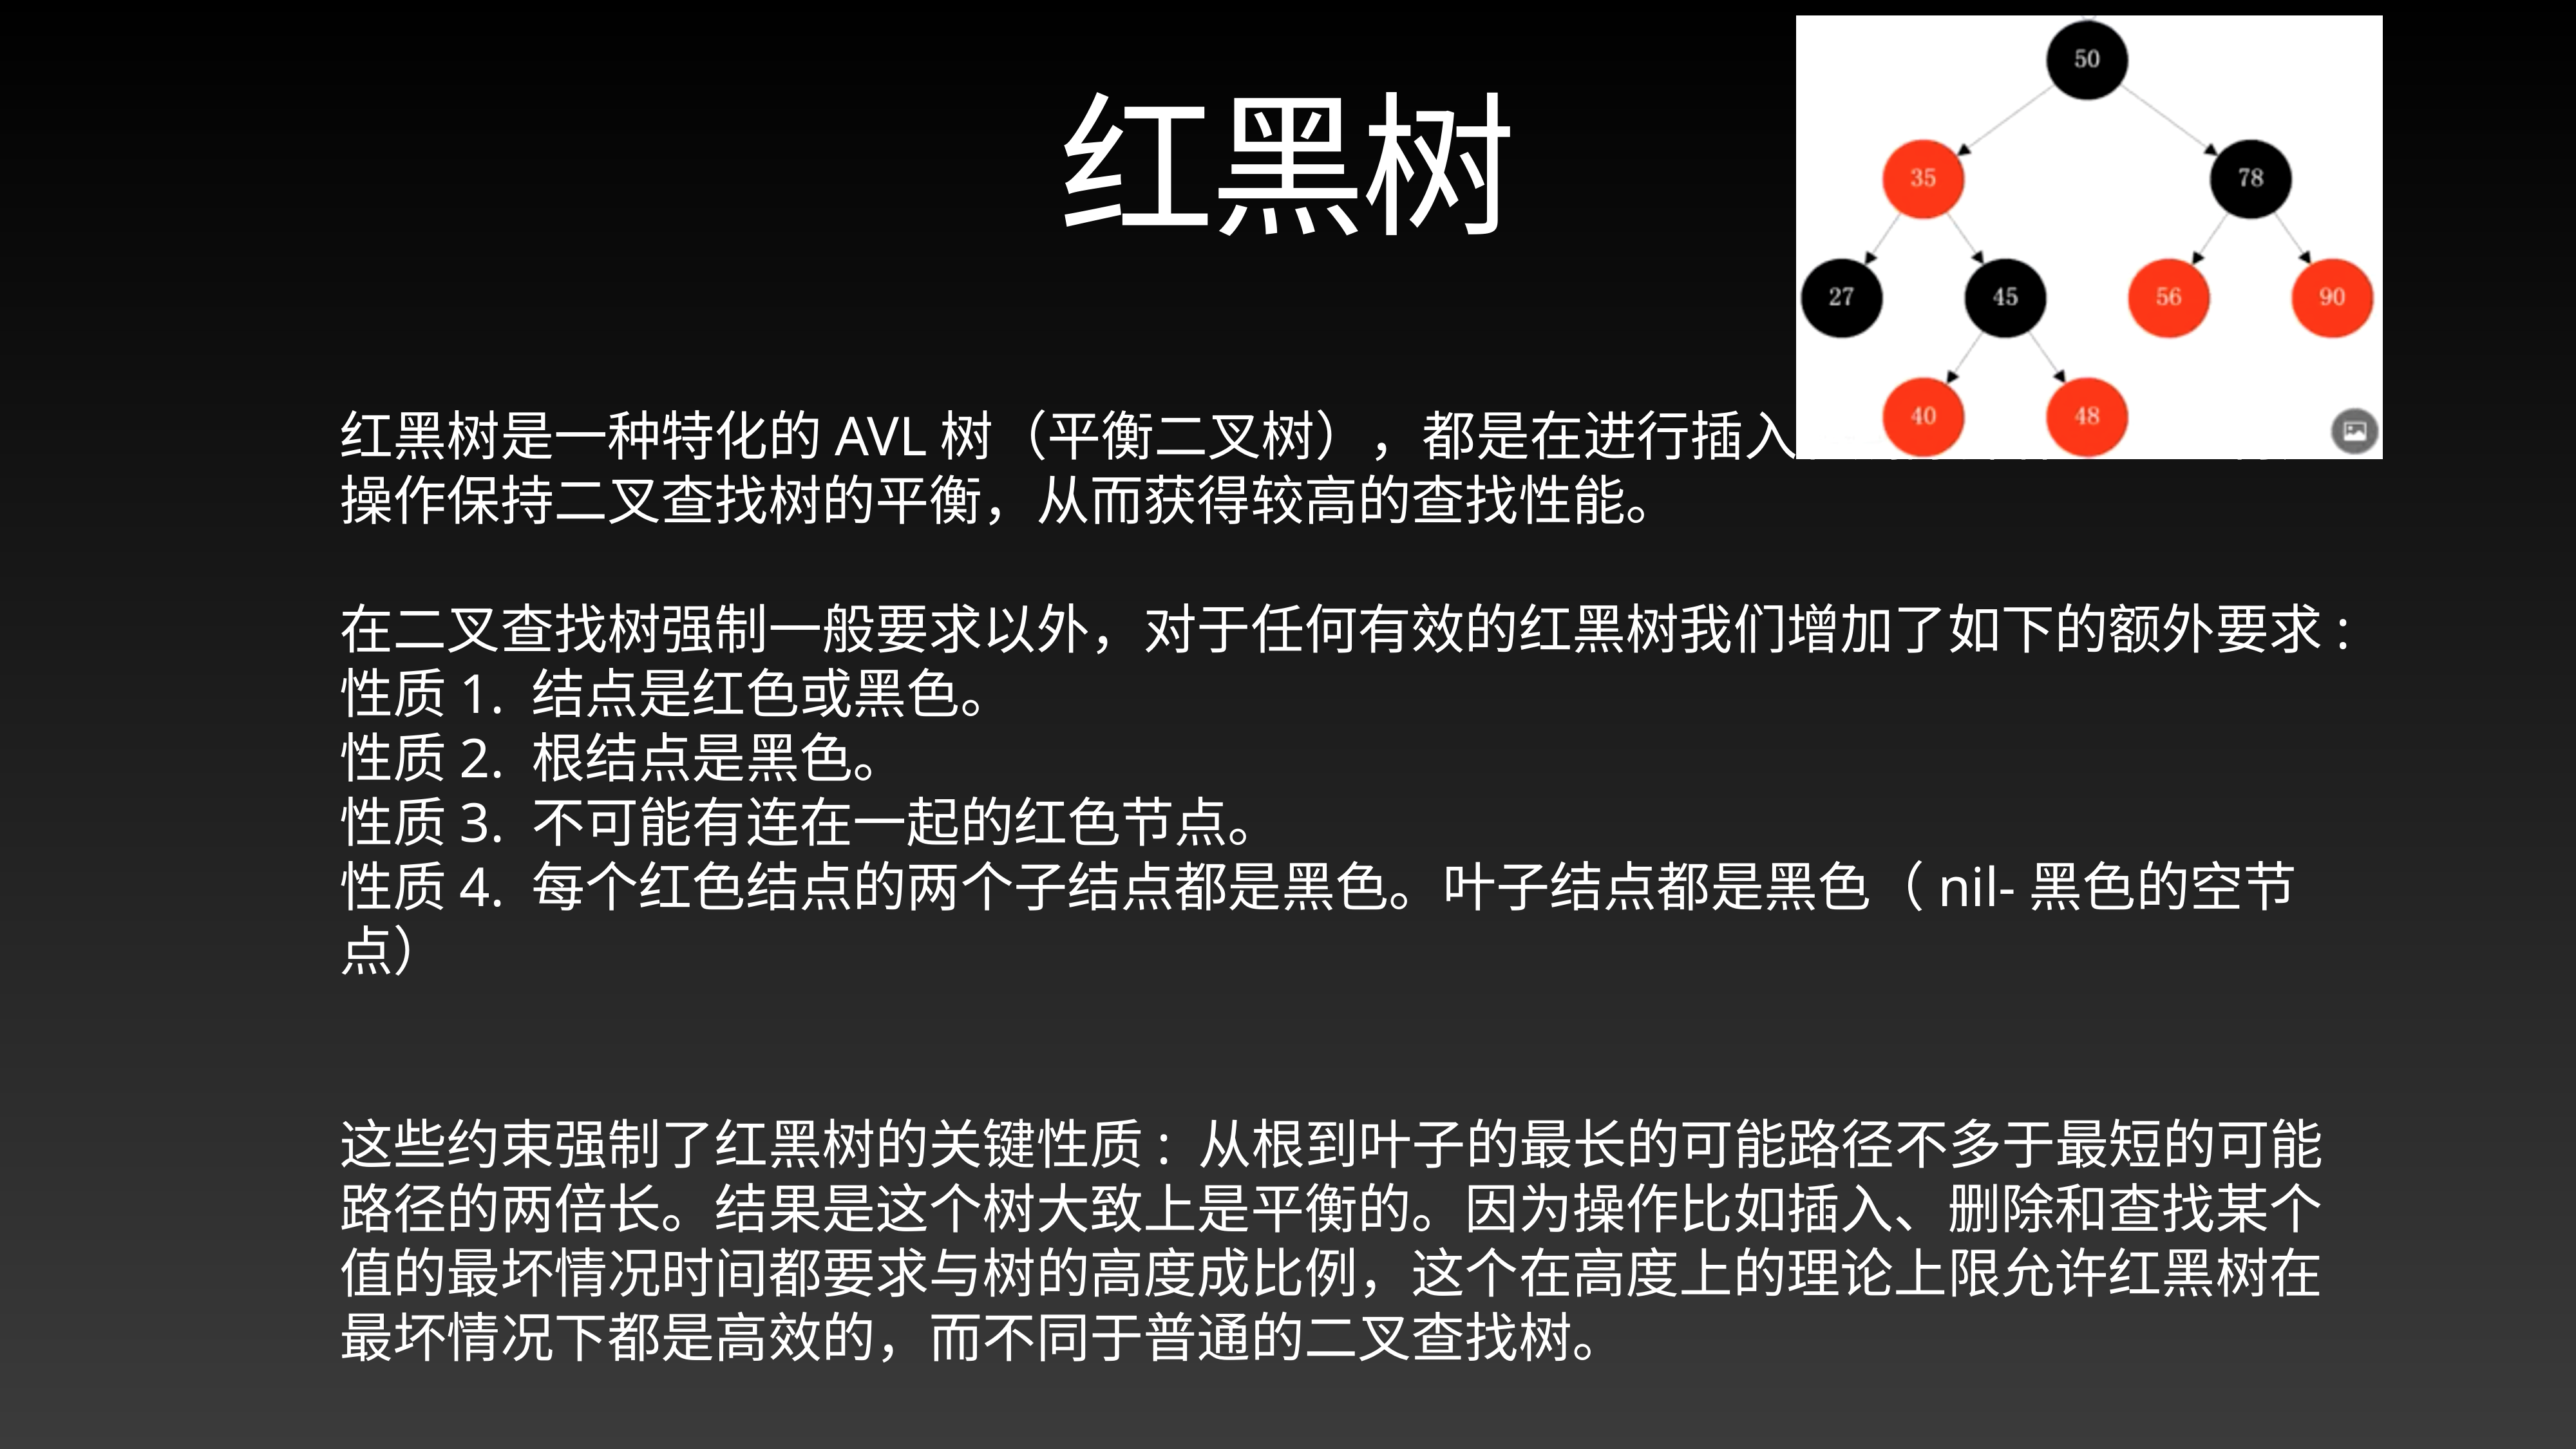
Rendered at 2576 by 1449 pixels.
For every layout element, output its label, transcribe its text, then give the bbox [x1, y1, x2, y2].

text_box 红黑树是一种特化的AVL树（平衡二叉树），都是在进行插入和删除操作时通过特定操作保持二叉查找树的平衡，从而获得较高的查找性能。 在二叉查找树强制一般要求以外，对于任何有效的红黑树我们增加了如下的额外要求: 性质1. 结点是红色或黑色。 性质2. 根结点是黑色。 性质3. 不可能有连在一起的红色节点。 性质4. 每个红色结点的两个子结点都是黑色。叶子结点都是黑色（nil-黑色的空节点） 这些约束强制了红黑树的关键性质: 从根到叶子的最长的可能路径不多于最短的可能路径的两倍长。结果是这个树大致上是平衡的。因为操作比如插入、删除和查找某个值的最坏情况时间都要求与树的高度成比例，这个在高度上的理论上限允许红黑树在最坏情况下都是高效的，而不同于普通的二叉查找树。 [334, 397, 2367, 1374]
picture [1796, 15, 2383, 459]
title 红黑树 [133, 0, 2443, 263]
